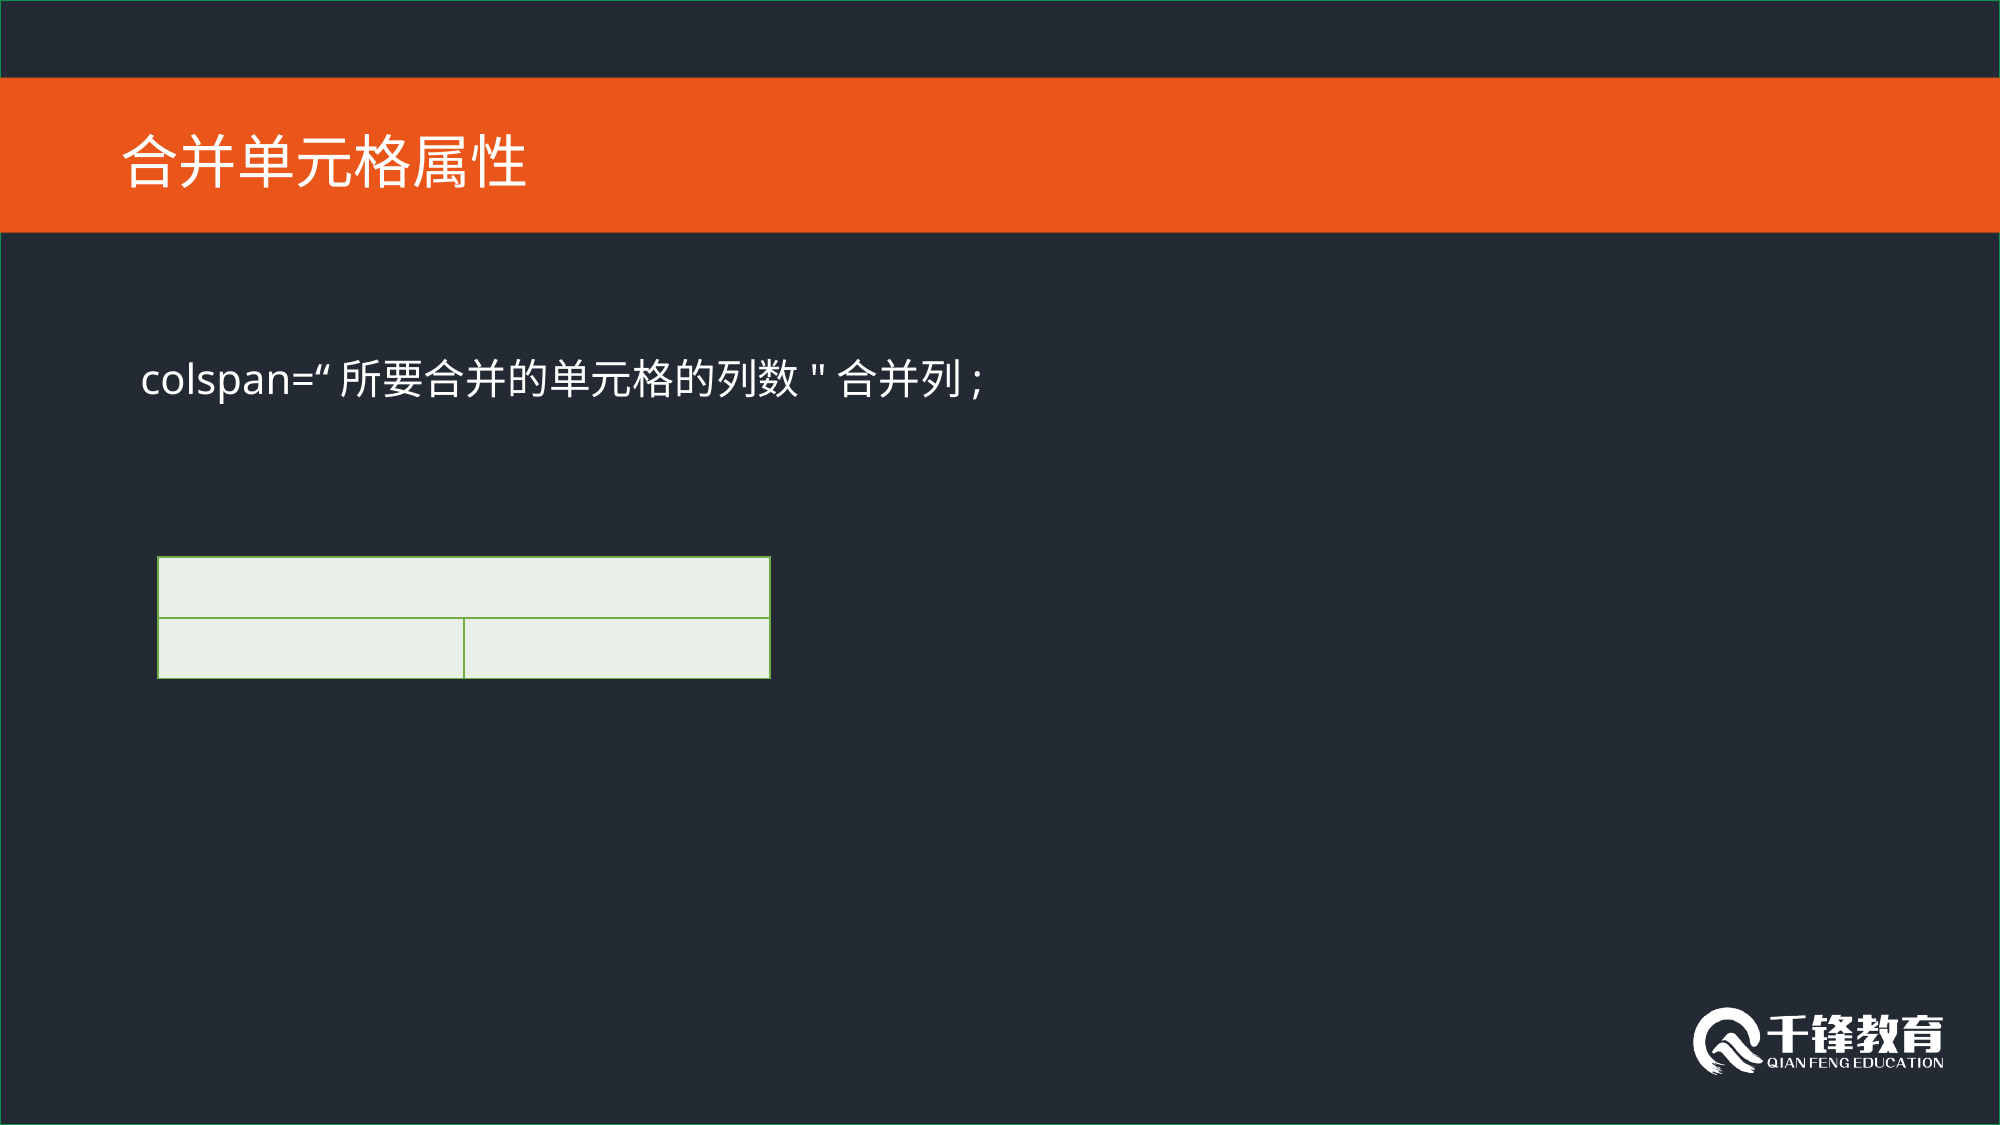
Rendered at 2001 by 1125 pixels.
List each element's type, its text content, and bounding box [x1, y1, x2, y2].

table_header [159, 558, 769, 617]
table_cell [465, 619, 769, 678]
text_box [0, 77, 2000, 234]
text_box 合并单元格属性 [106, 112, 615, 203]
text_box [0, 0, 2000, 77]
text_box colspan=“所要合并的单元格的列数"合并列; [50, 320, 999, 411]
table_cell [159, 619, 463, 678]
text_box [0, 234, 2000, 1125]
picture [1691, 1002, 1948, 1080]
